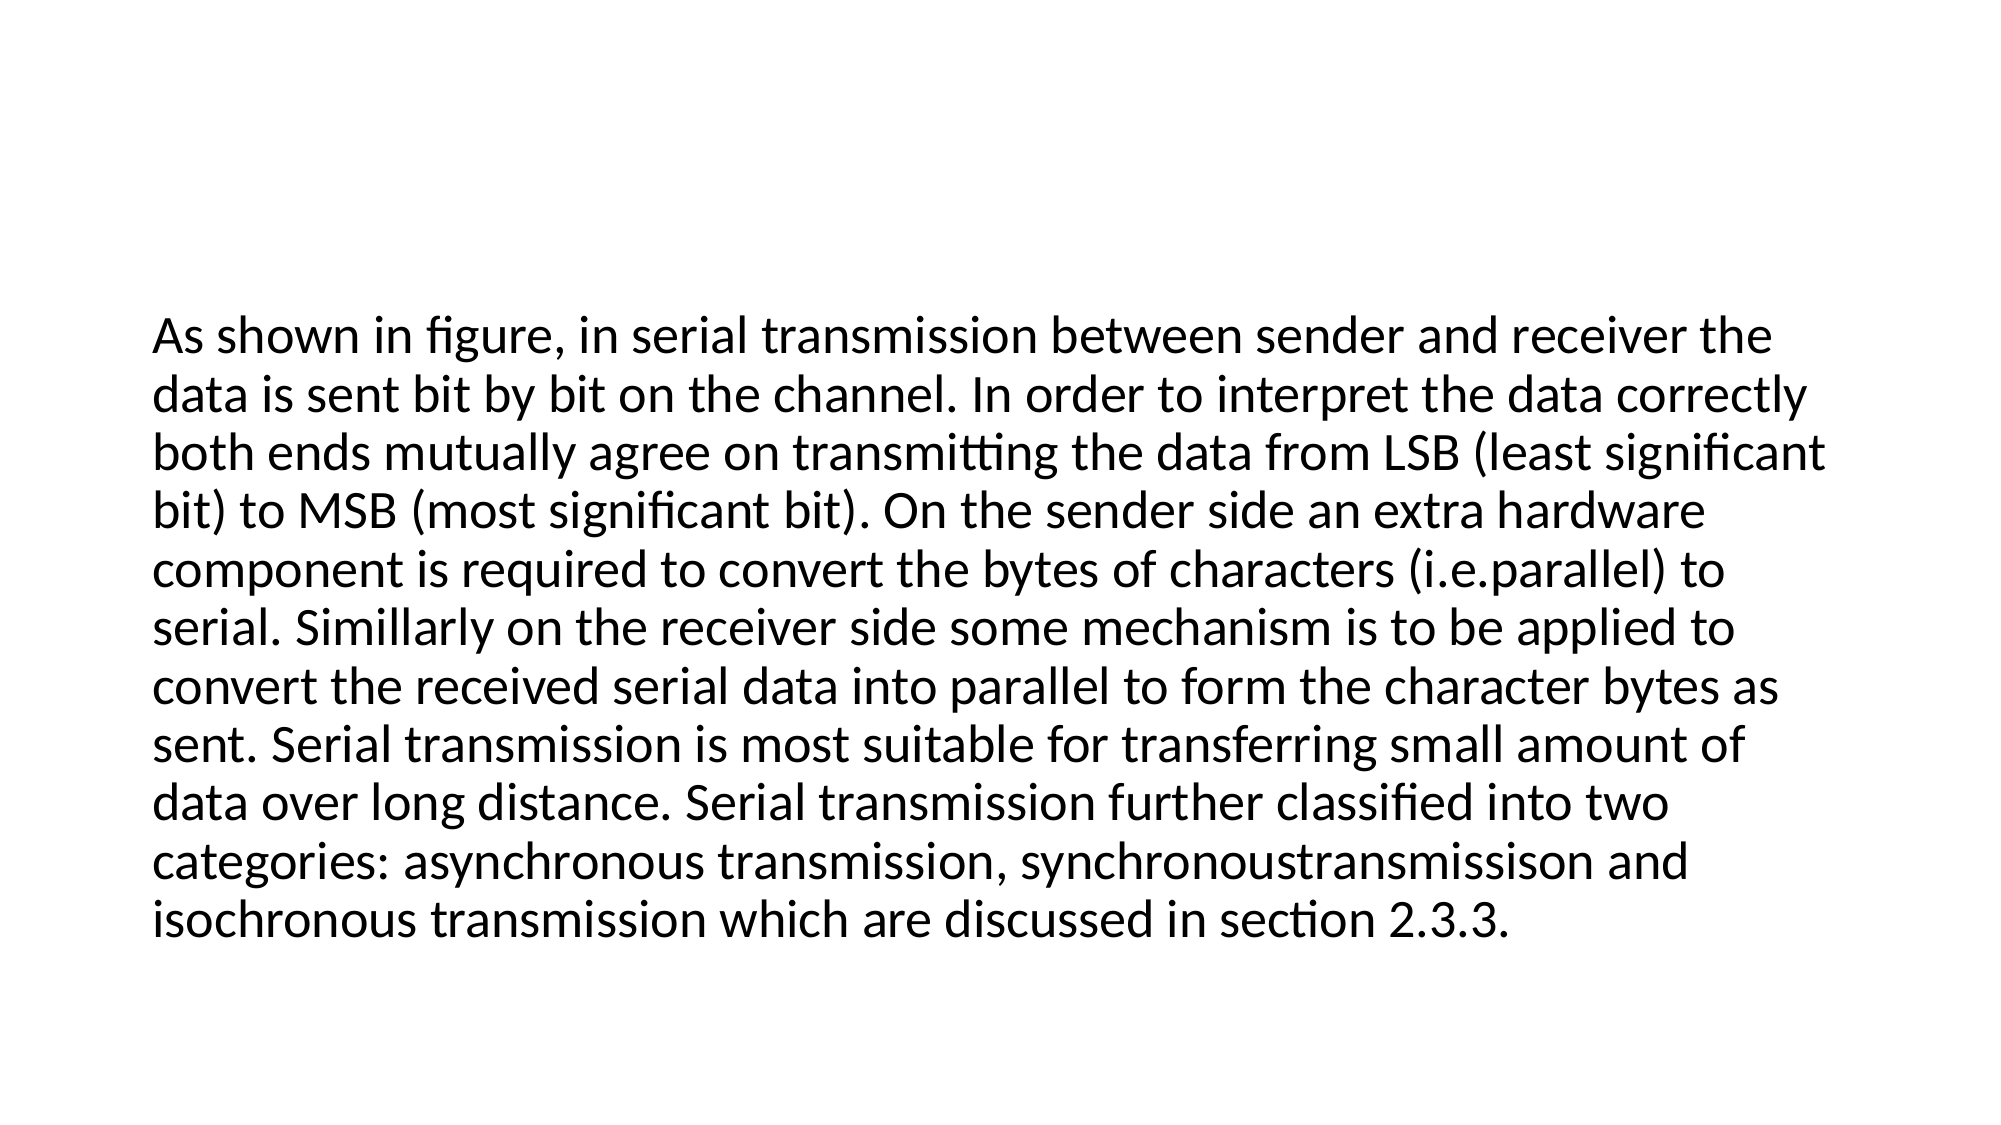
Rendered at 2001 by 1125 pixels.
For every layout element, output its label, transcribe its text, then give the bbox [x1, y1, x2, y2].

list As shown in figure, in serial transmission between sender and receiver the data is sent bit by bit on the channel. In order to interpret the data correctly both ends mutually agree on transmitting the data from LSB (least significant bit) to MSB (most significant bit). On the sender side an extra hardware component is required to convert the bytes of characters (i.e.parallel) to serial. Simillarly on the receiver side some mechanism is to be applied to convert the received serial data into parallel to form the character bytes as sent. Serial transmission is most suitable for transferring small amount of data over long distance. Serial transmission further classified into two categories: asynchronous transmission, synchronoustransmissison and isochronous transmission which are discussed in section 2.3.3. [137, 299, 1863, 1014]
